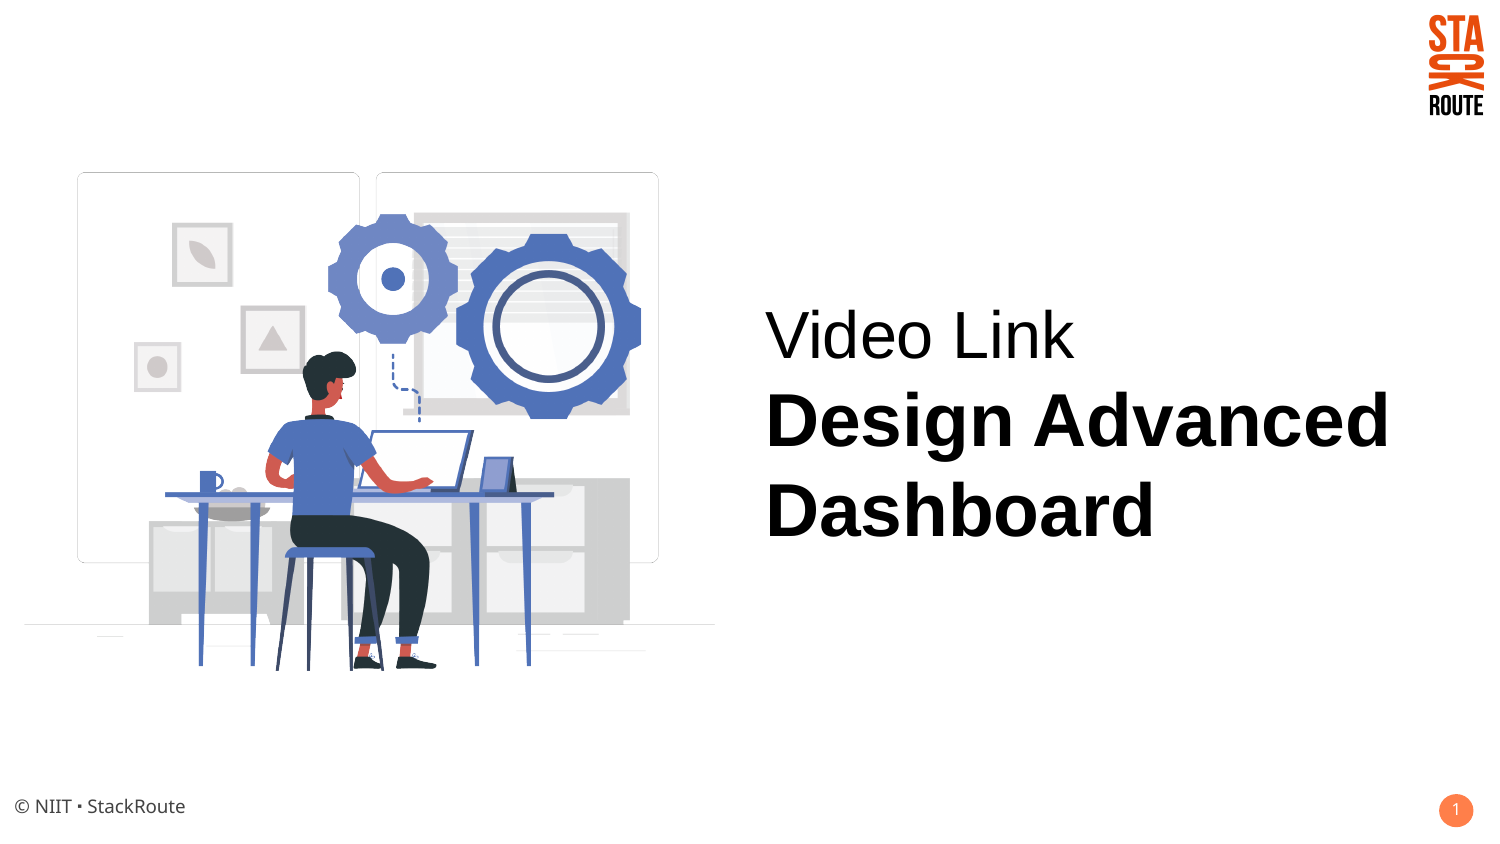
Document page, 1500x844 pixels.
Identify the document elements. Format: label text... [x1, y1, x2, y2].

title Video Link Design Advanced Dashboard [750, 240, 1437, 603]
picture [1420, 10, 1493, 121]
picture [24, 172, 715, 671]
